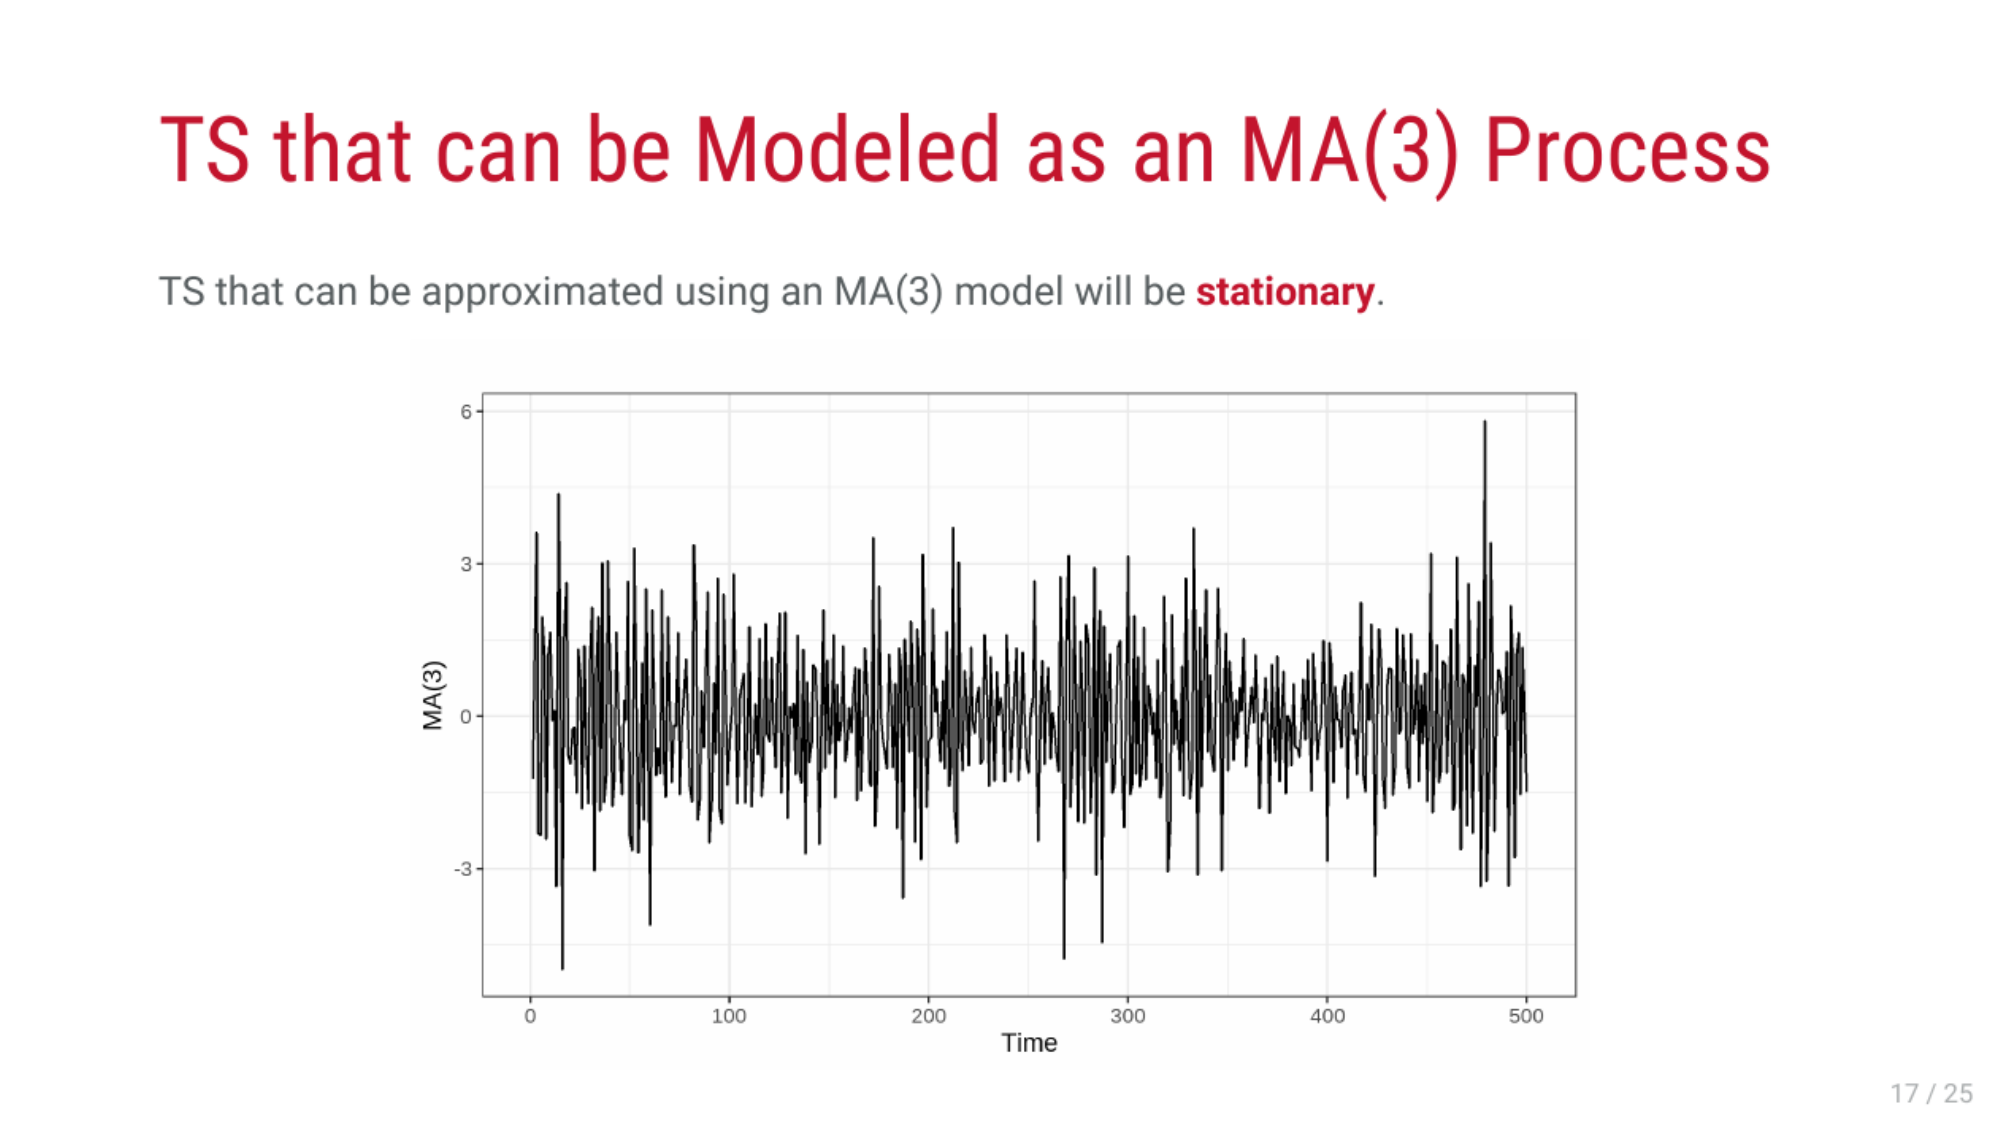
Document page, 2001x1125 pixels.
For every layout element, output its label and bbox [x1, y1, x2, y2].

list [0, 0, 2000, 1125]
